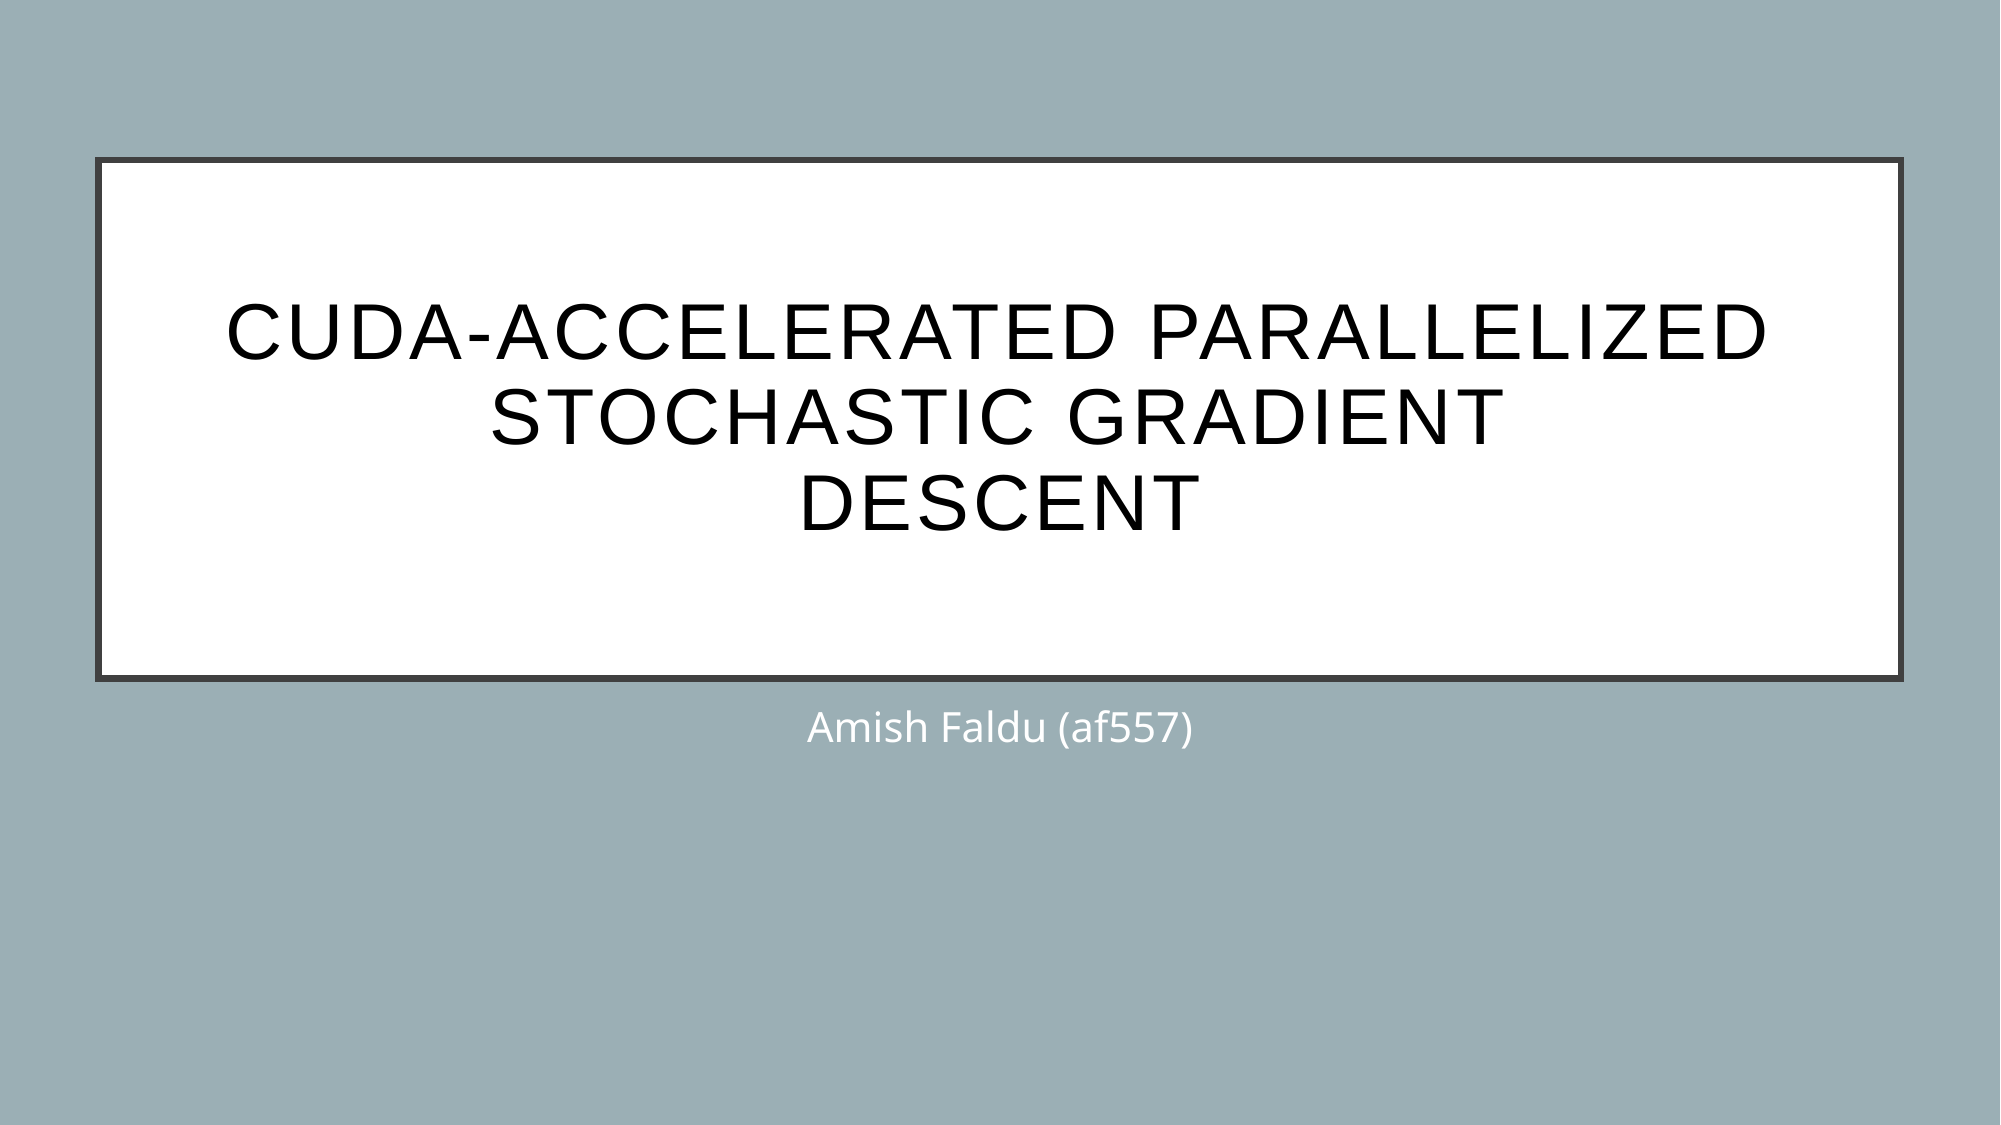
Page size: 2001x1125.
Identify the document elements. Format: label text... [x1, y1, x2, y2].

title CUDA-Accelerated Parallelized Stochastic Gradient Descent [95, 157, 1904, 682]
subtitle Amish Faldu (af557) [249, 693, 1750, 966]
